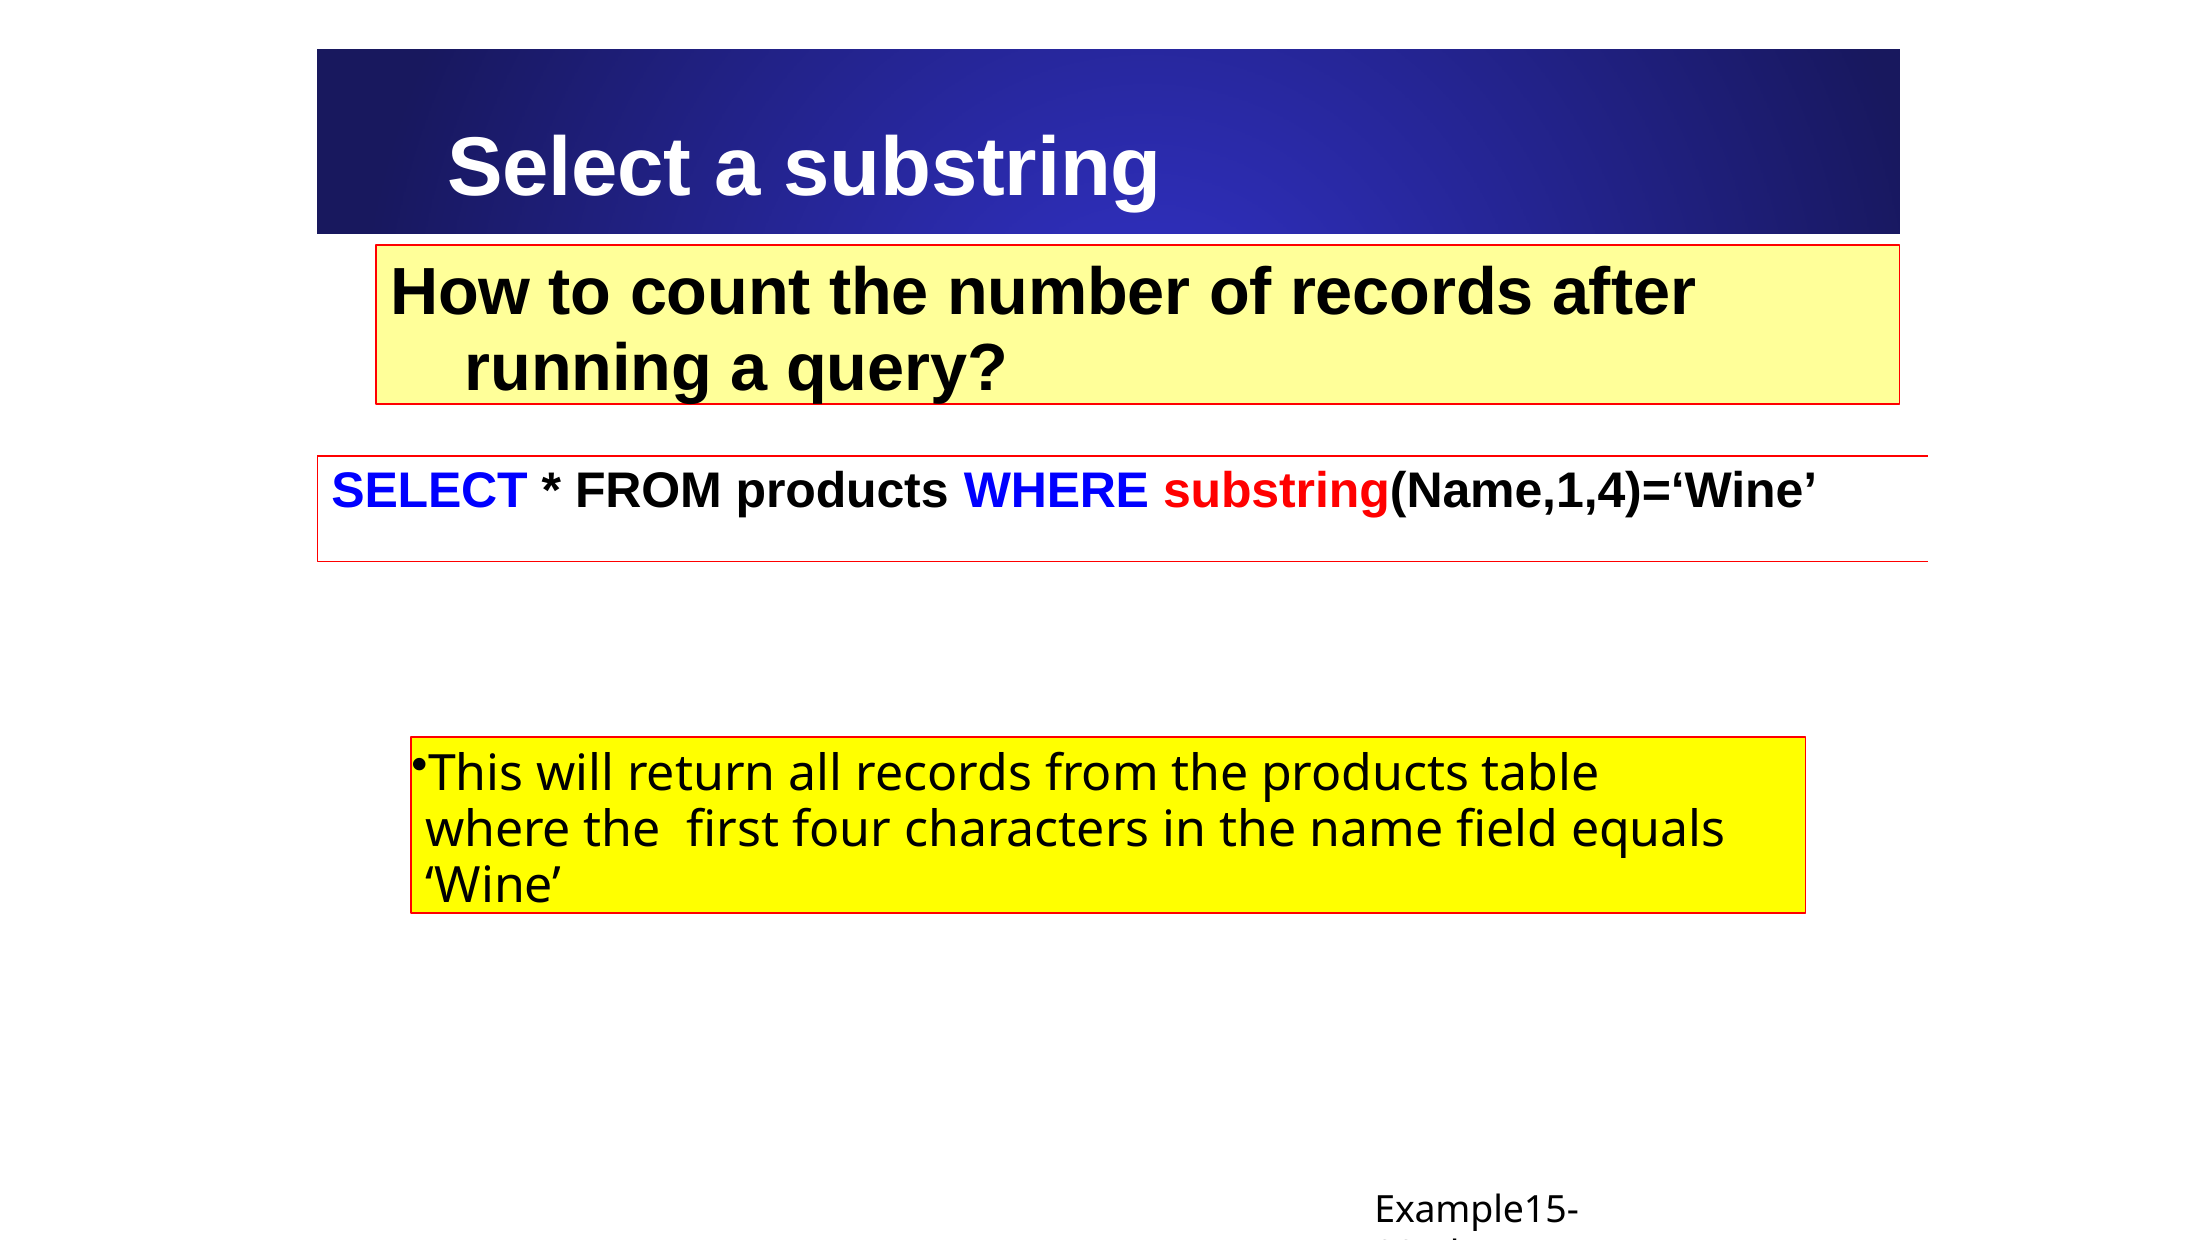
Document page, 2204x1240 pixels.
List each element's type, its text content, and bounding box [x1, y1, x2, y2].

text_box [317, 455, 1928, 562]
text_box This will return all records from the products table where the first four characters in the name field equals ‘Wine’ [411, 737, 1806, 913]
text_box SELECT * FROM products WHERE substring(Name,1,4)=‘Wine’ [329, 455, 1824, 518]
picture [317, 49, 1900, 234]
text_box Example15-22.php [1372, 1182, 1691, 1240]
text_box How to count the number of records after running a query? [376, 245, 1900, 405]
